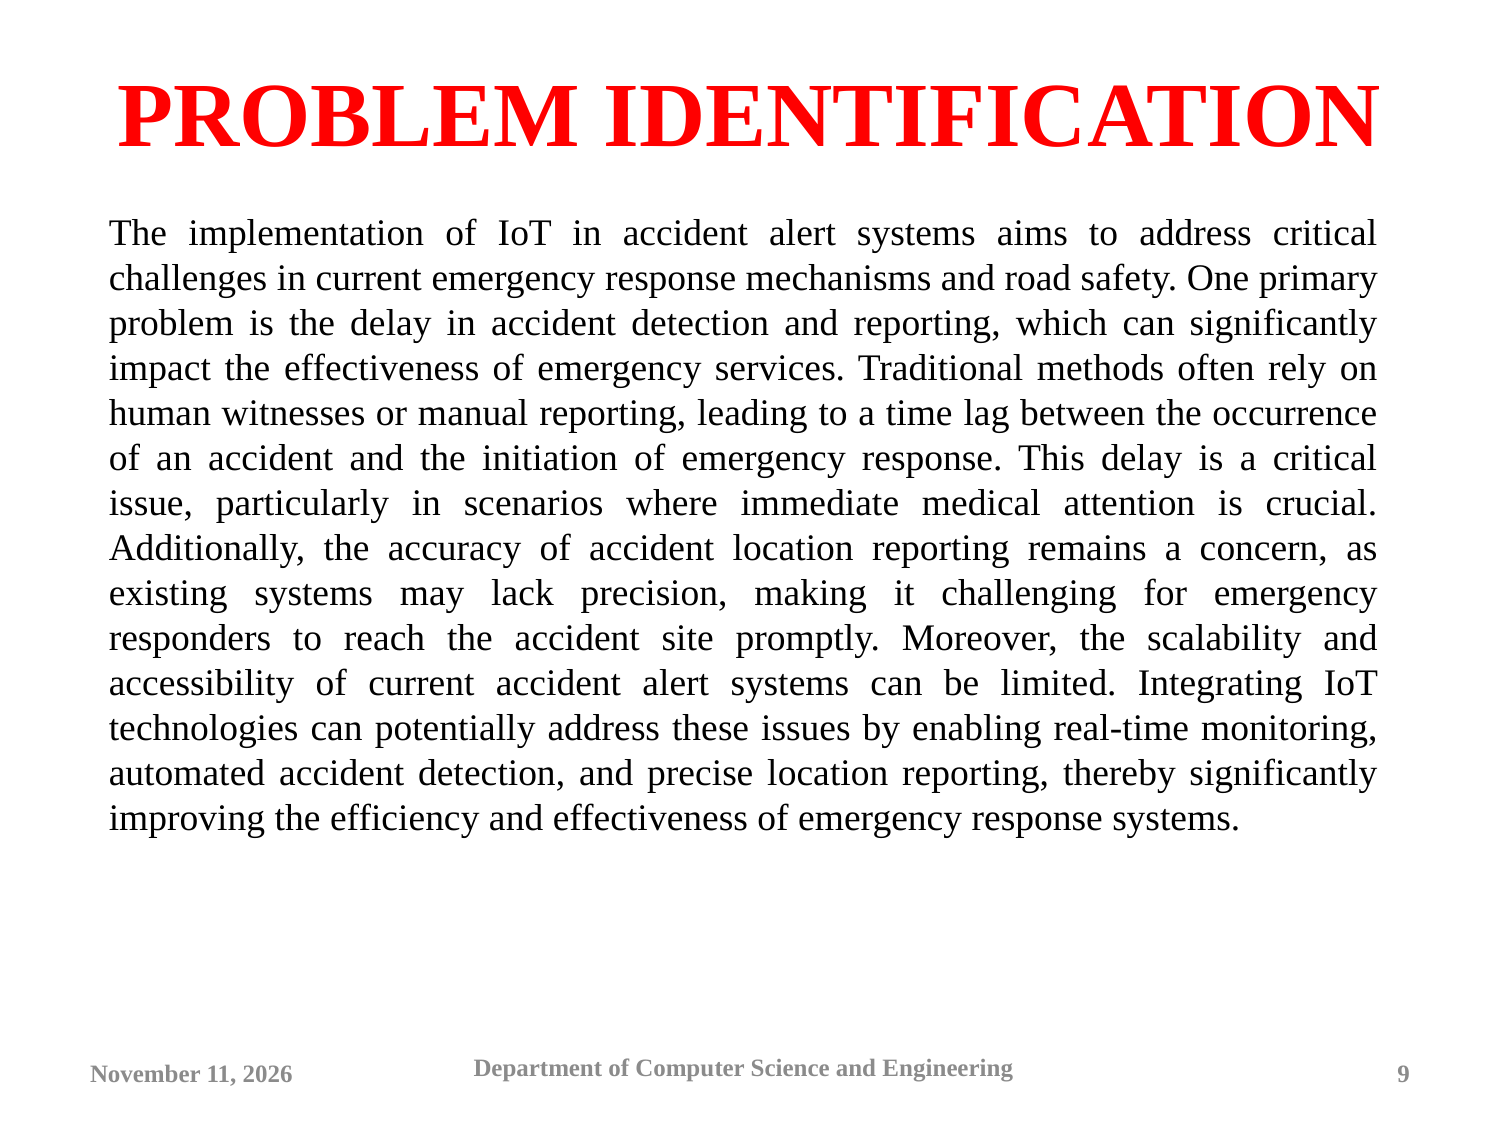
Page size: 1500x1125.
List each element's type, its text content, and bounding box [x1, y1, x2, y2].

list The implementation of IoT in accident alert systems aims to address critical challenges in current emergency response mechanisms and road safety. One primary problem is the delay in accident detection and reporting, which can significantly impact the effectiveness of emergency services. Traditional methods often rely on human witnesses or manual reporting, leading to a time lag between the occurrence of an accident and the initiation of emergency response. This delay is a critical issue, particularly in scenarios where immediate medical attention is crucial. Additionally, the accuracy of accident location reporting remains a concern, as existing systems may lack precision, making it challenging for emergency responders to reach the accident site promptly. Moreover, the scalability and accessibility of current accident alert systems can be limited. Integrating IoT technologies can potentially address these issues by enabling real-time monitoring, automated accident detection, and precise location reporting, thereby significantly improving the efficiency and effectiveness of emergency response systems. [37, 200, 1395, 716]
title PROBLEM IDENTIFICATION [75, 45, 1425, 175]
slide_number 9 [1074, 1042, 1425, 1103]
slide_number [75, 1042, 425, 1103]
footer Department of Computer Science and Engineering [450, 1062, 1038, 1100]
